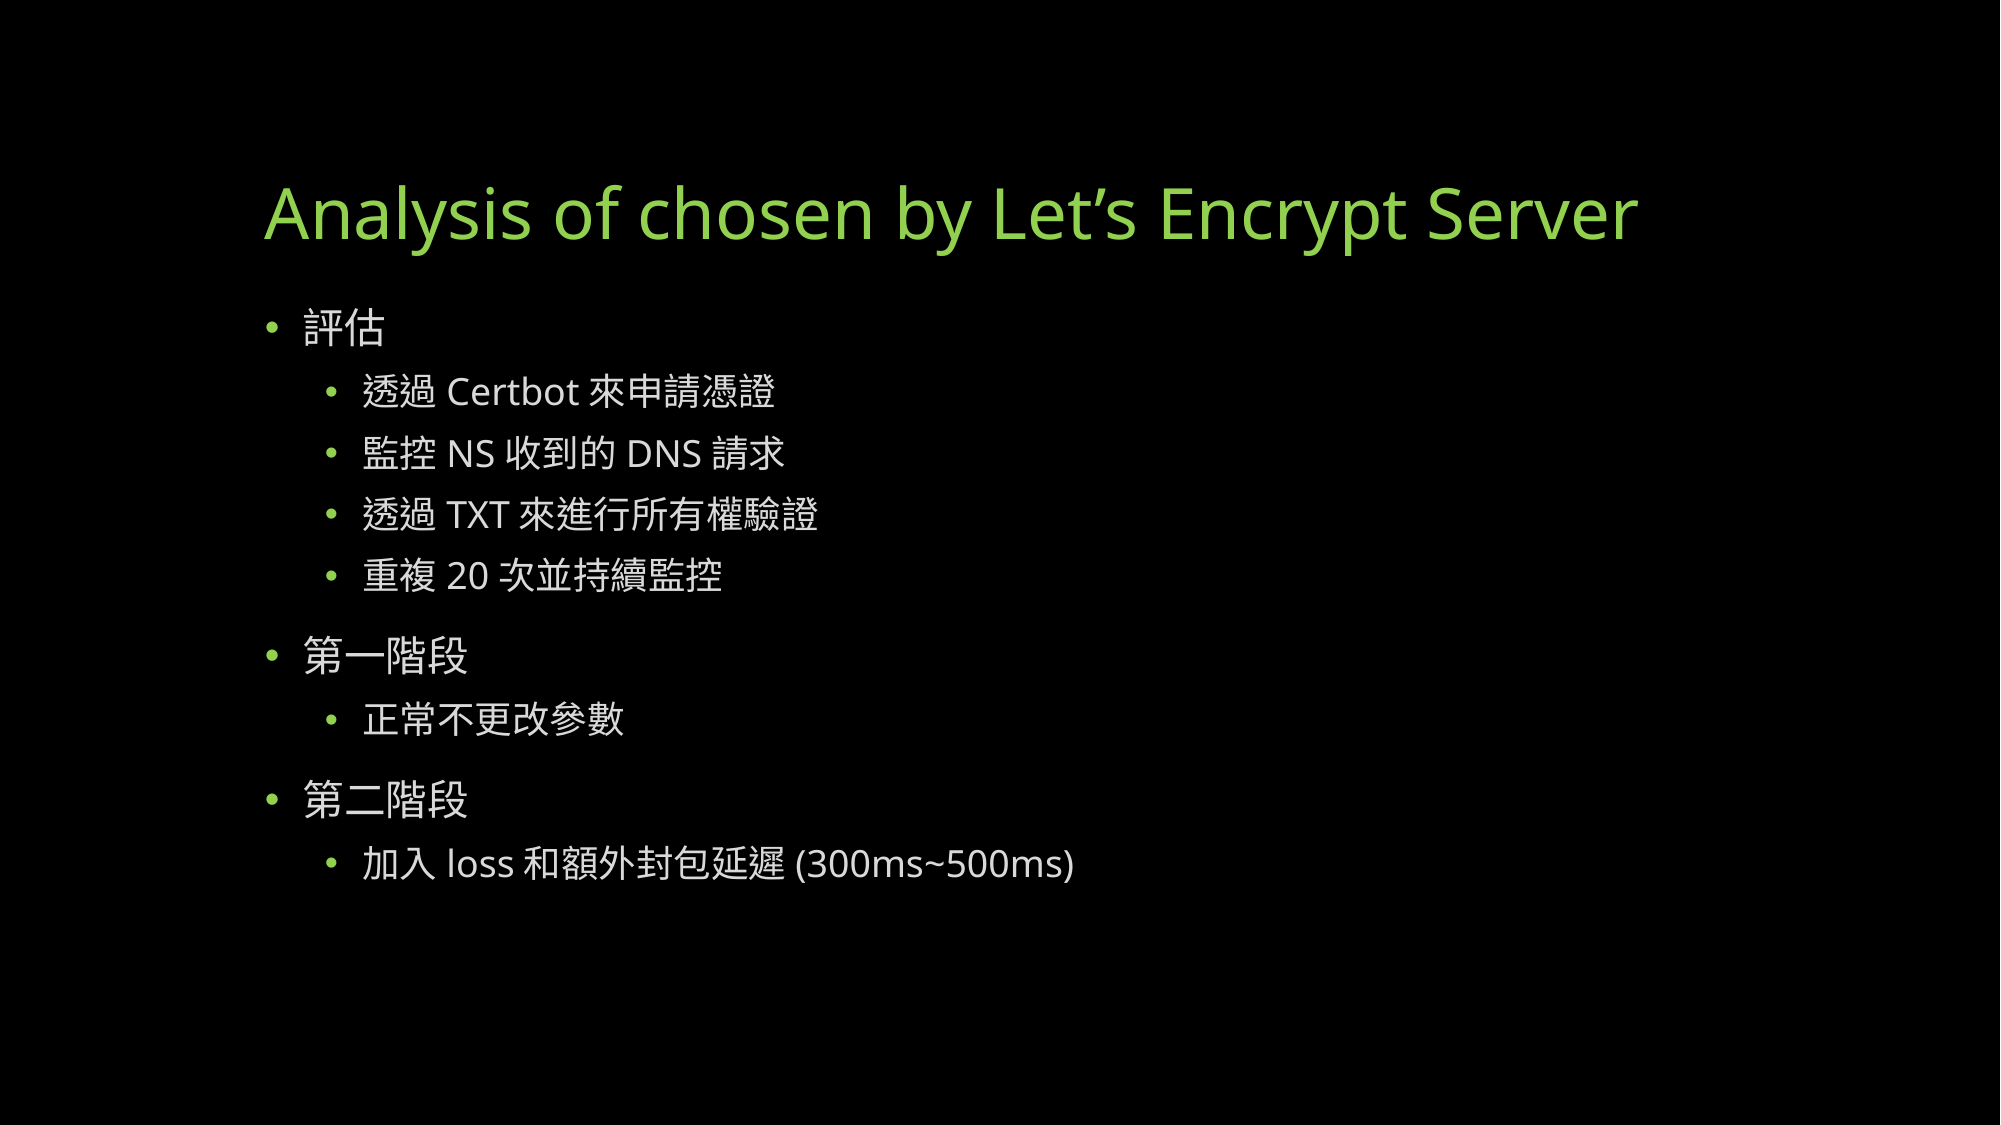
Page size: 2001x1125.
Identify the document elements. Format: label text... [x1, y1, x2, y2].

title Analysis of chosen by Let’s Encrypt Server [249, 75, 1750, 263]
list 評估 透過Certbot來申請憑證 監控NS收到的DNS請求 透過TXT來進行所有權驗證 重複20次並持續監控 第一階段 正常不更改參數 第二階段 加入loss和額外封包延遲(300ms~500ms) [249, 299, 1750, 1000]
